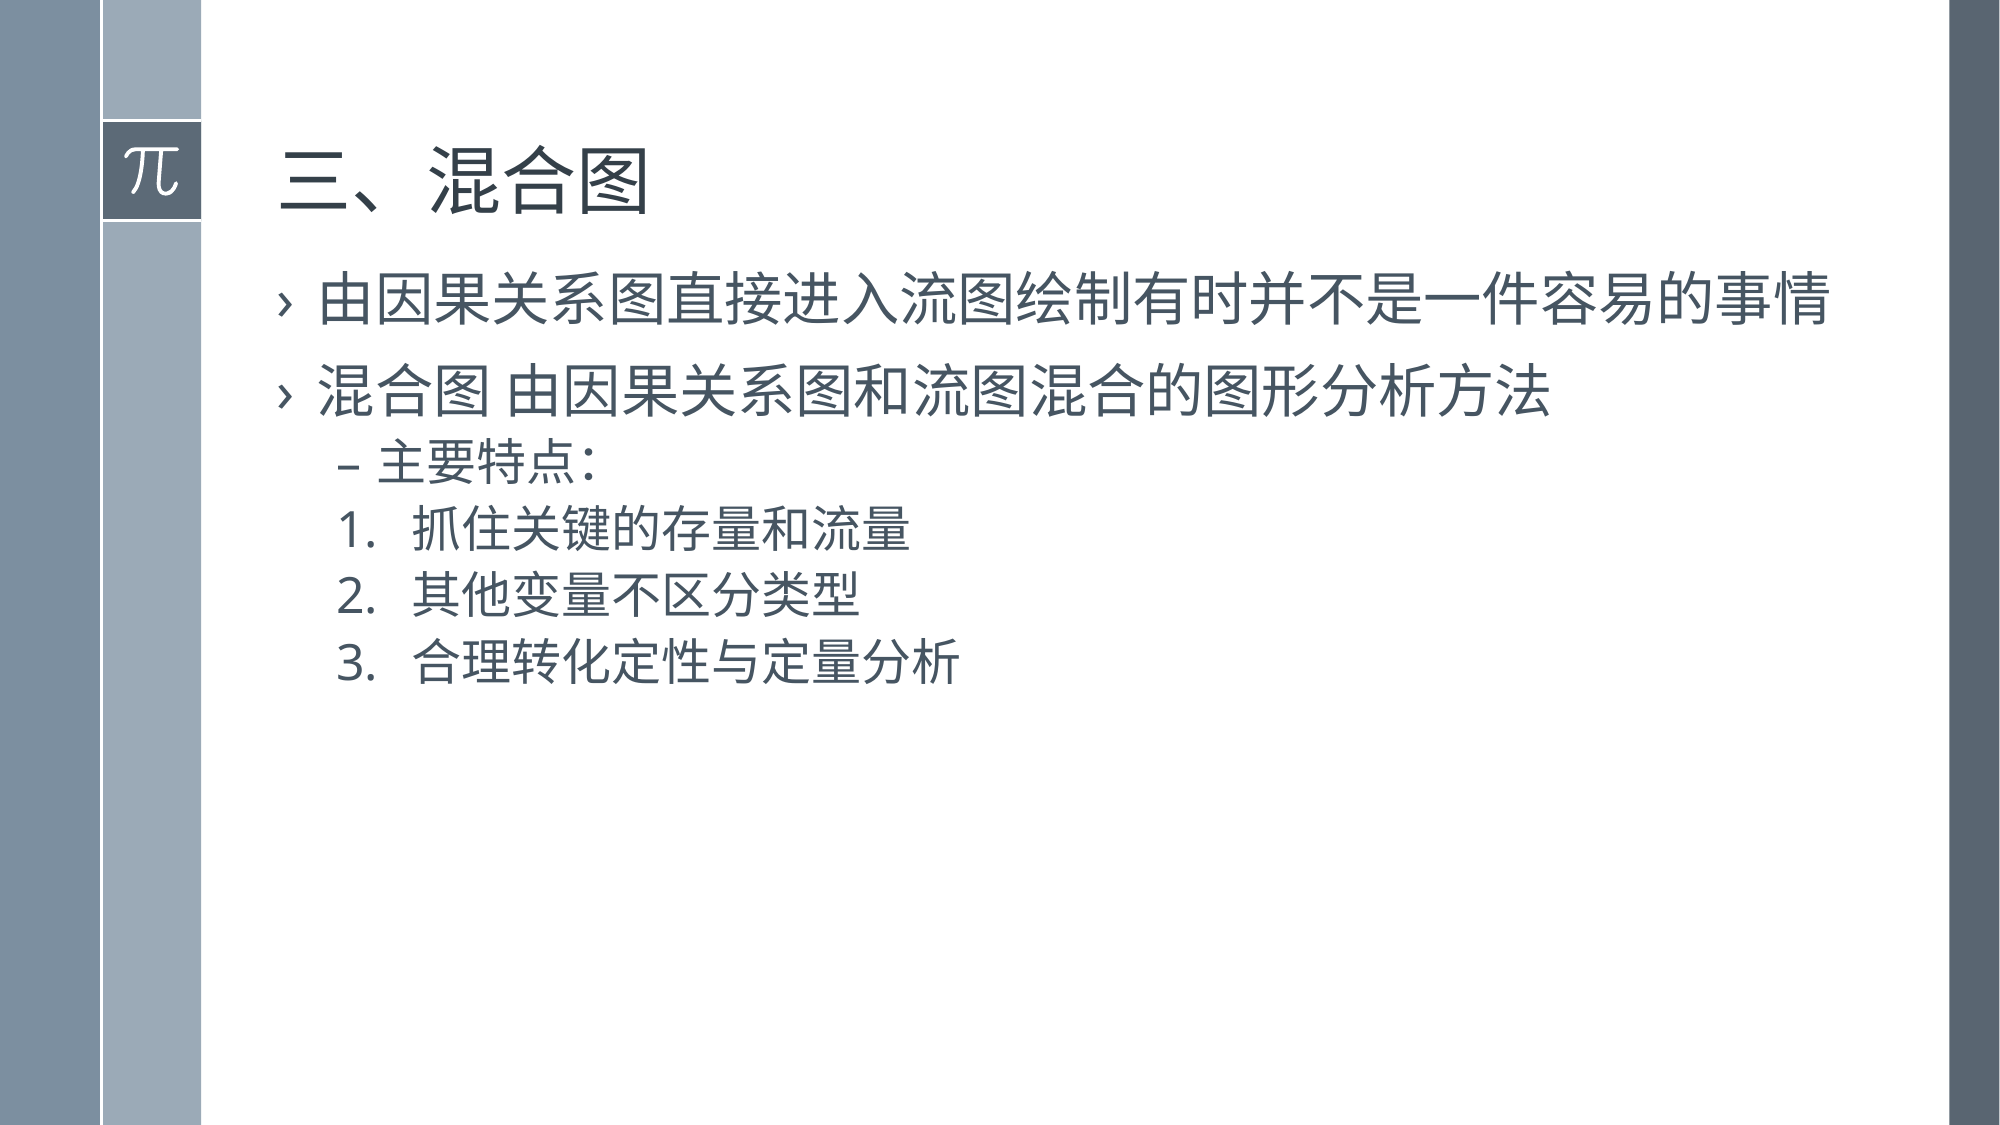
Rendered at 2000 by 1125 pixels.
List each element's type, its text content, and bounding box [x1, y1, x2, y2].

list 由因果关系图直接进入流图绘制有时并不是一件容易的事情 混合图 由因果关系图和流图混合的图形分析方法 主要特点： 抓住关键的存量和流量 其他变量不区分类型 合理转化定性与定量分析 [261, 262, 1867, 1013]
title 三、混合图 [261, 29, 1867, 233]
